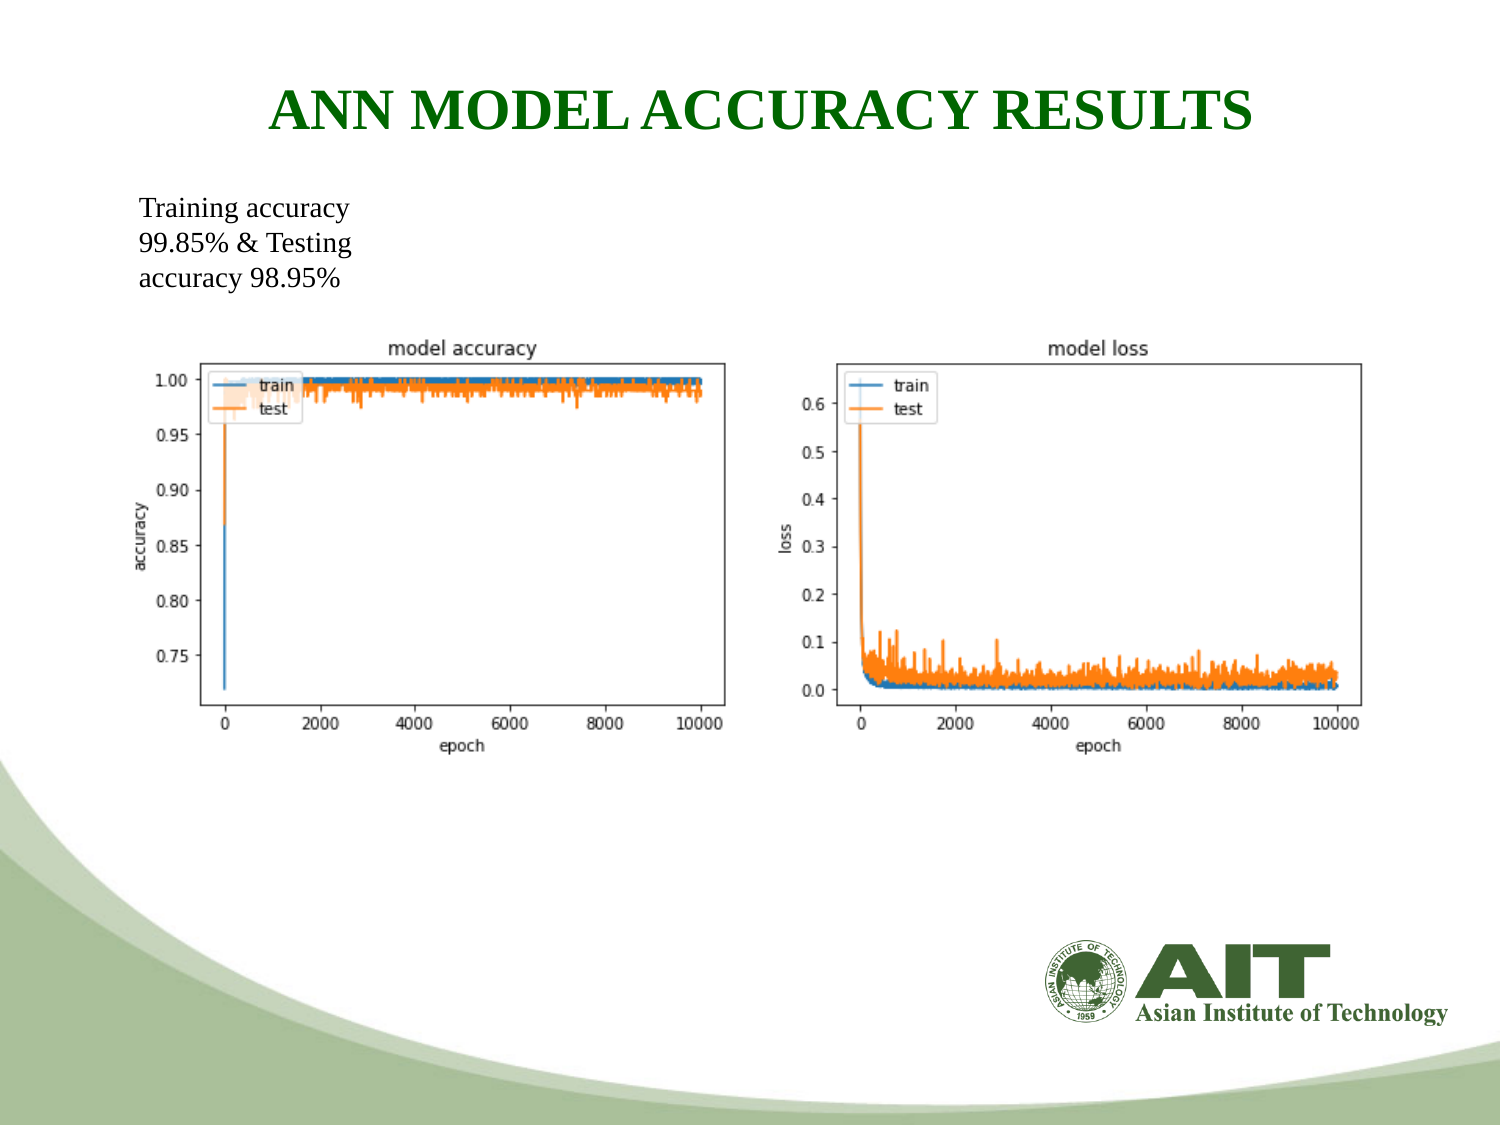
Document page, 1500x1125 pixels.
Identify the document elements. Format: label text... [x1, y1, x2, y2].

title ANN MODEL ACCURACY RESULTS [100, 63, 1439, 150]
picture [0, 0, 1500, 1125]
text_box Training accuracy 99.85% & Testing accuracy 98.95% [123, 180, 420, 301]
